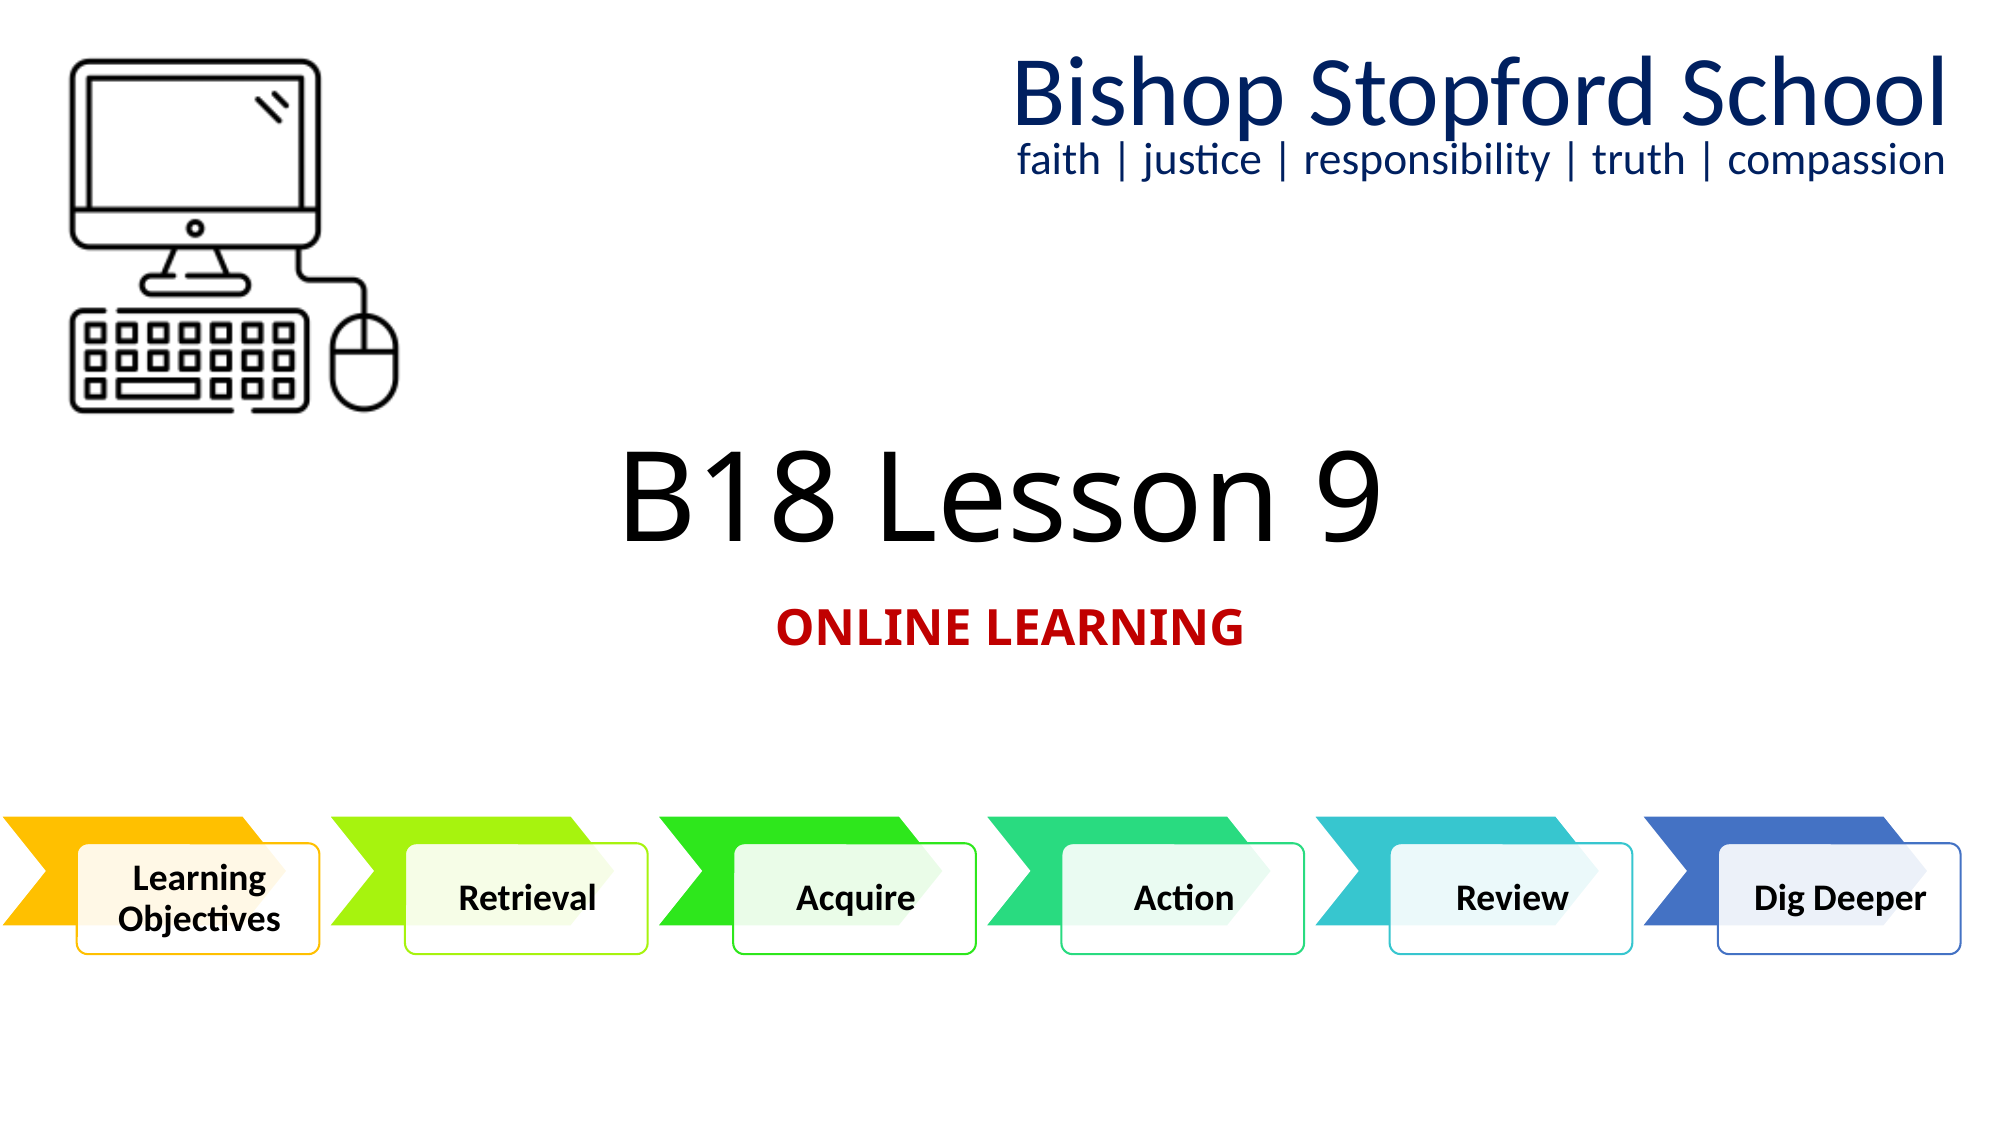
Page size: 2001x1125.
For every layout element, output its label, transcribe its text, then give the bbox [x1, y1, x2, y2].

subtitle ONLINE LEARNING [260, 594, 1761, 746]
title B18 Lesson 9 [249, 184, 1750, 576]
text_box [0, 746, 1961, 1024]
picture [46, 48, 423, 425]
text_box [996, 17, 1982, 193]
